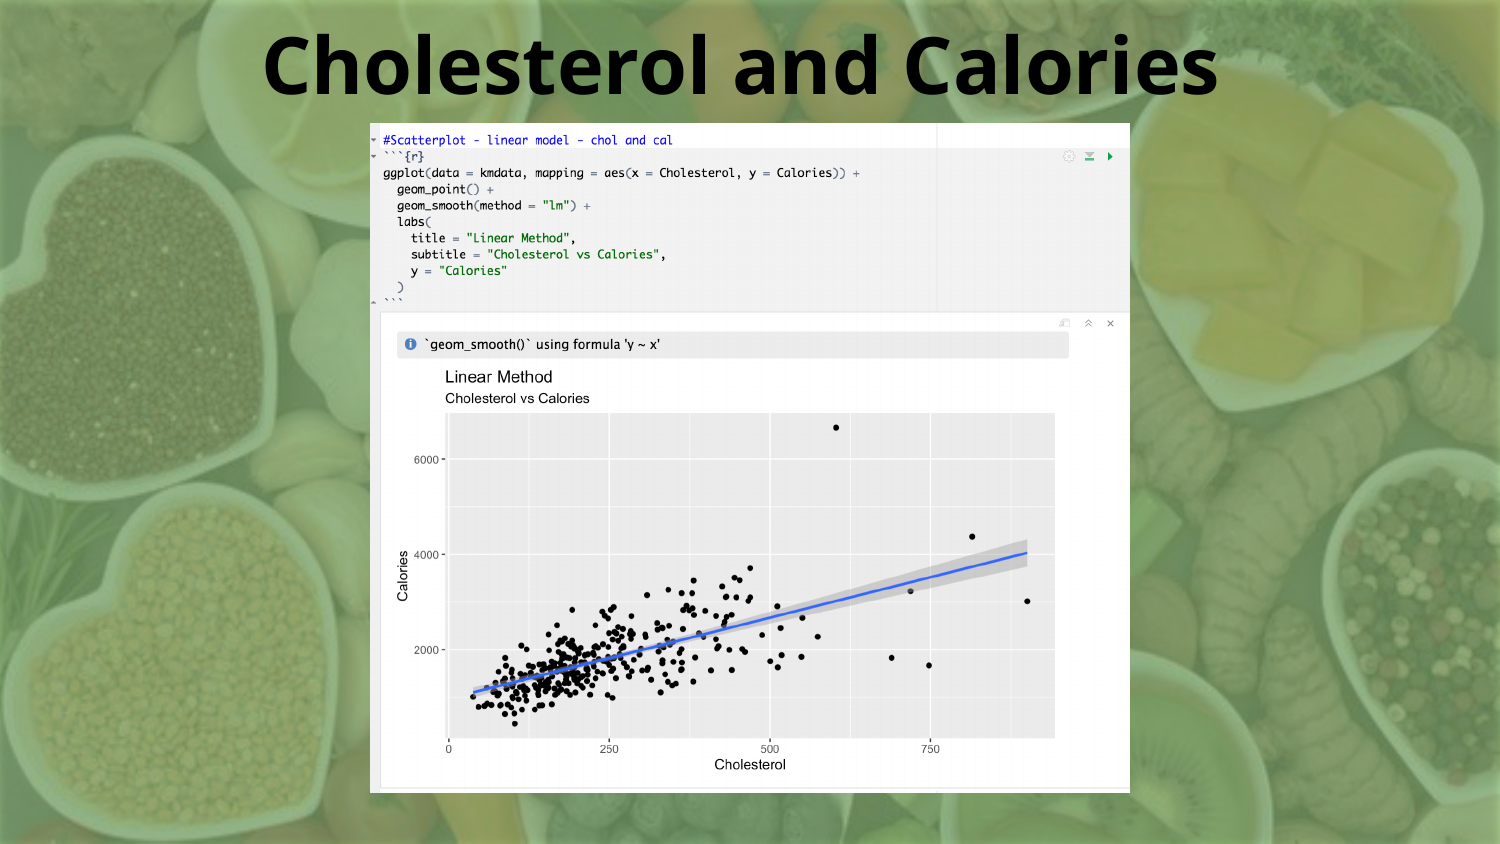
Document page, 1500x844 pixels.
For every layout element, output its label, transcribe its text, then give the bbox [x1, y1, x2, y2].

picture [370, 123, 1130, 793]
text_box Cholesterol and Calories [13, 0, 1469, 108]
